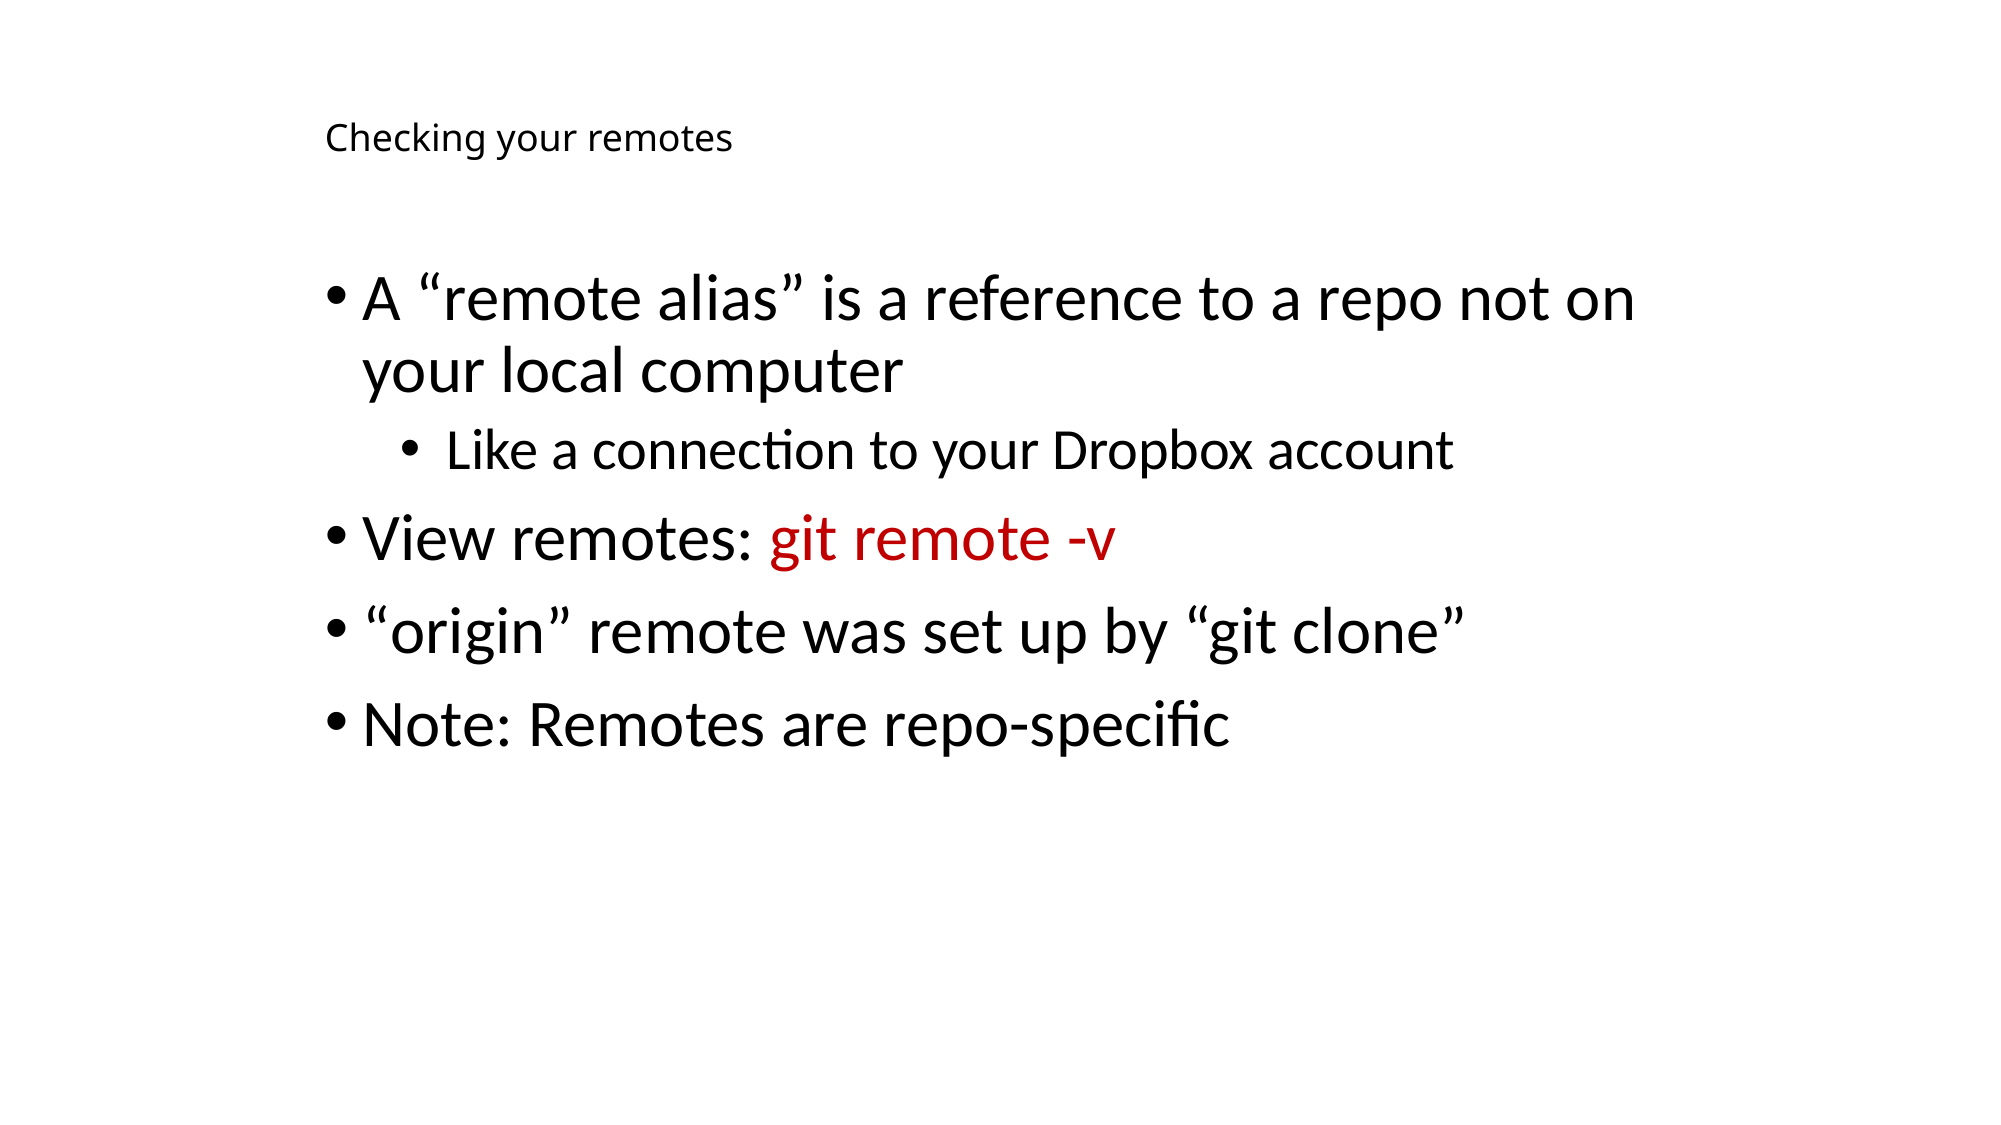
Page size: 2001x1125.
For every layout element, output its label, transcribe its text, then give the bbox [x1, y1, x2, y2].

list A “remote alias” is a reference to a repo not on your local computer Like a connection to your Dropbox account View remotes: git remote -v “origin” remote was set up by “git clone” Note: Remotes are repo-specific [324, 262, 1675, 1005]
title Checking your remotes [324, 45, 1675, 233]
